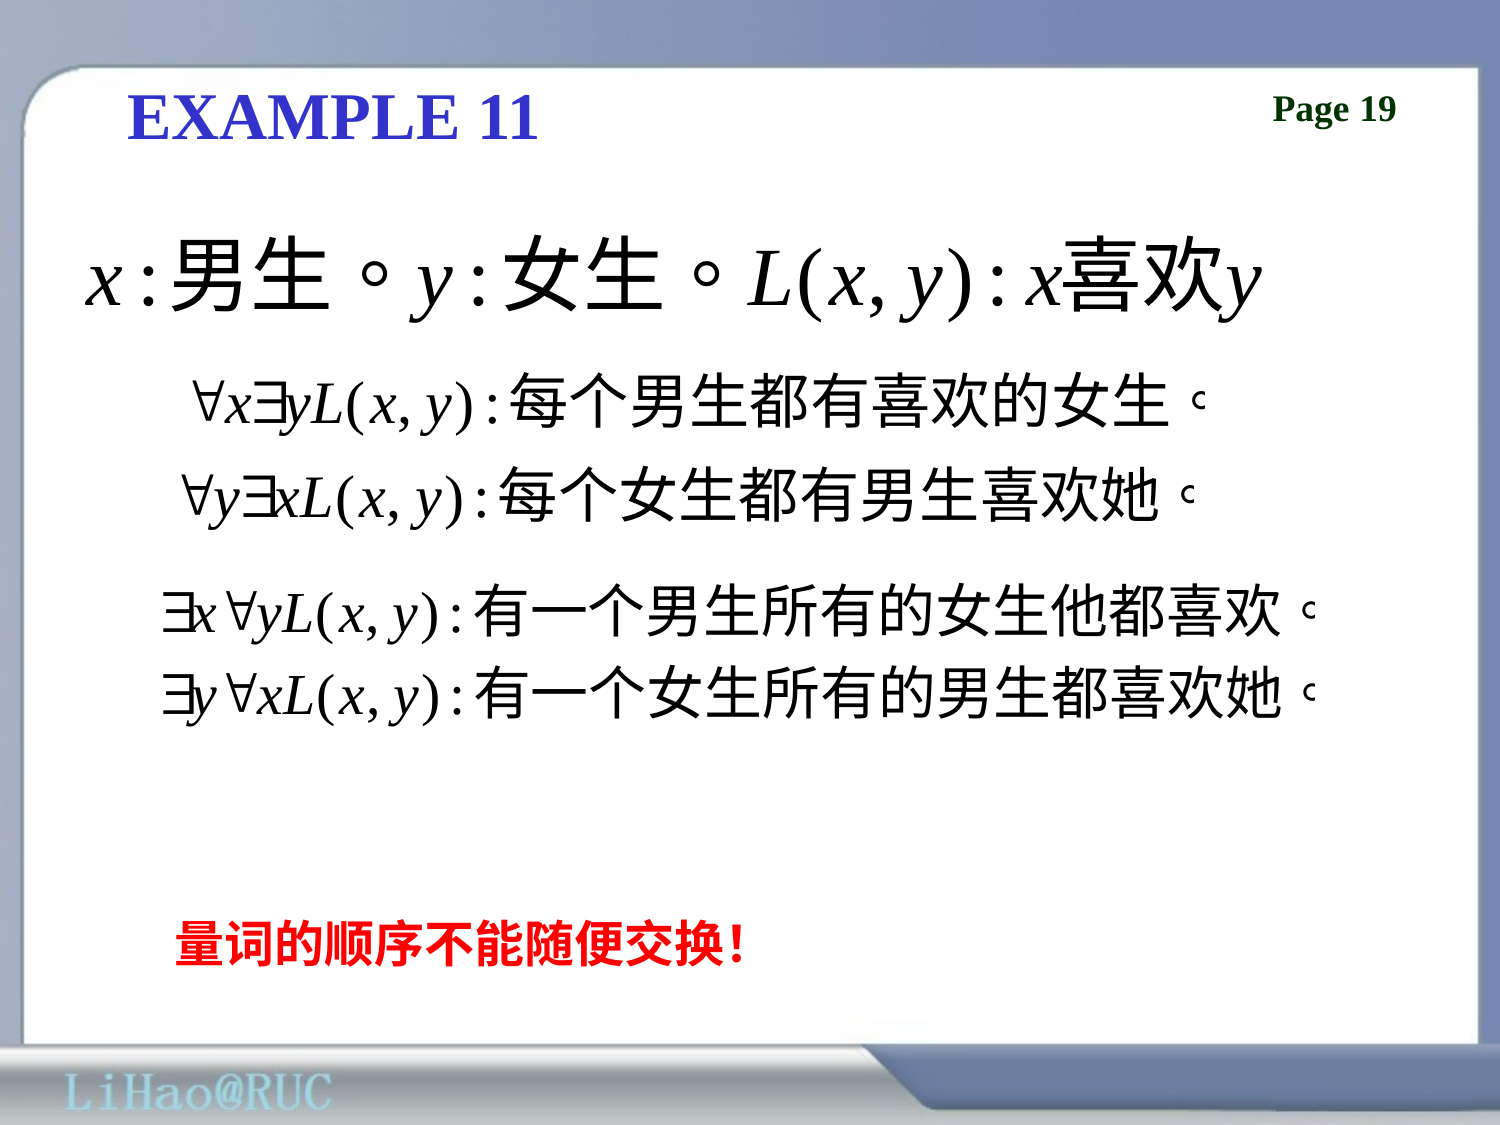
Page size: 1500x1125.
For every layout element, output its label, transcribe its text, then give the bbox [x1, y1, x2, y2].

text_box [175, 363, 1206, 449]
text_box 量词的顺序不能随便交换！ [159, 905, 1449, 980]
title EXAMPLE 11 [112, 19, 1388, 207]
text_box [163, 456, 1194, 543]
picture [0, 0, 1500, 1125]
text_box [152, 573, 1315, 655]
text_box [70, 222, 1277, 340]
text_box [152, 656, 1315, 739]
